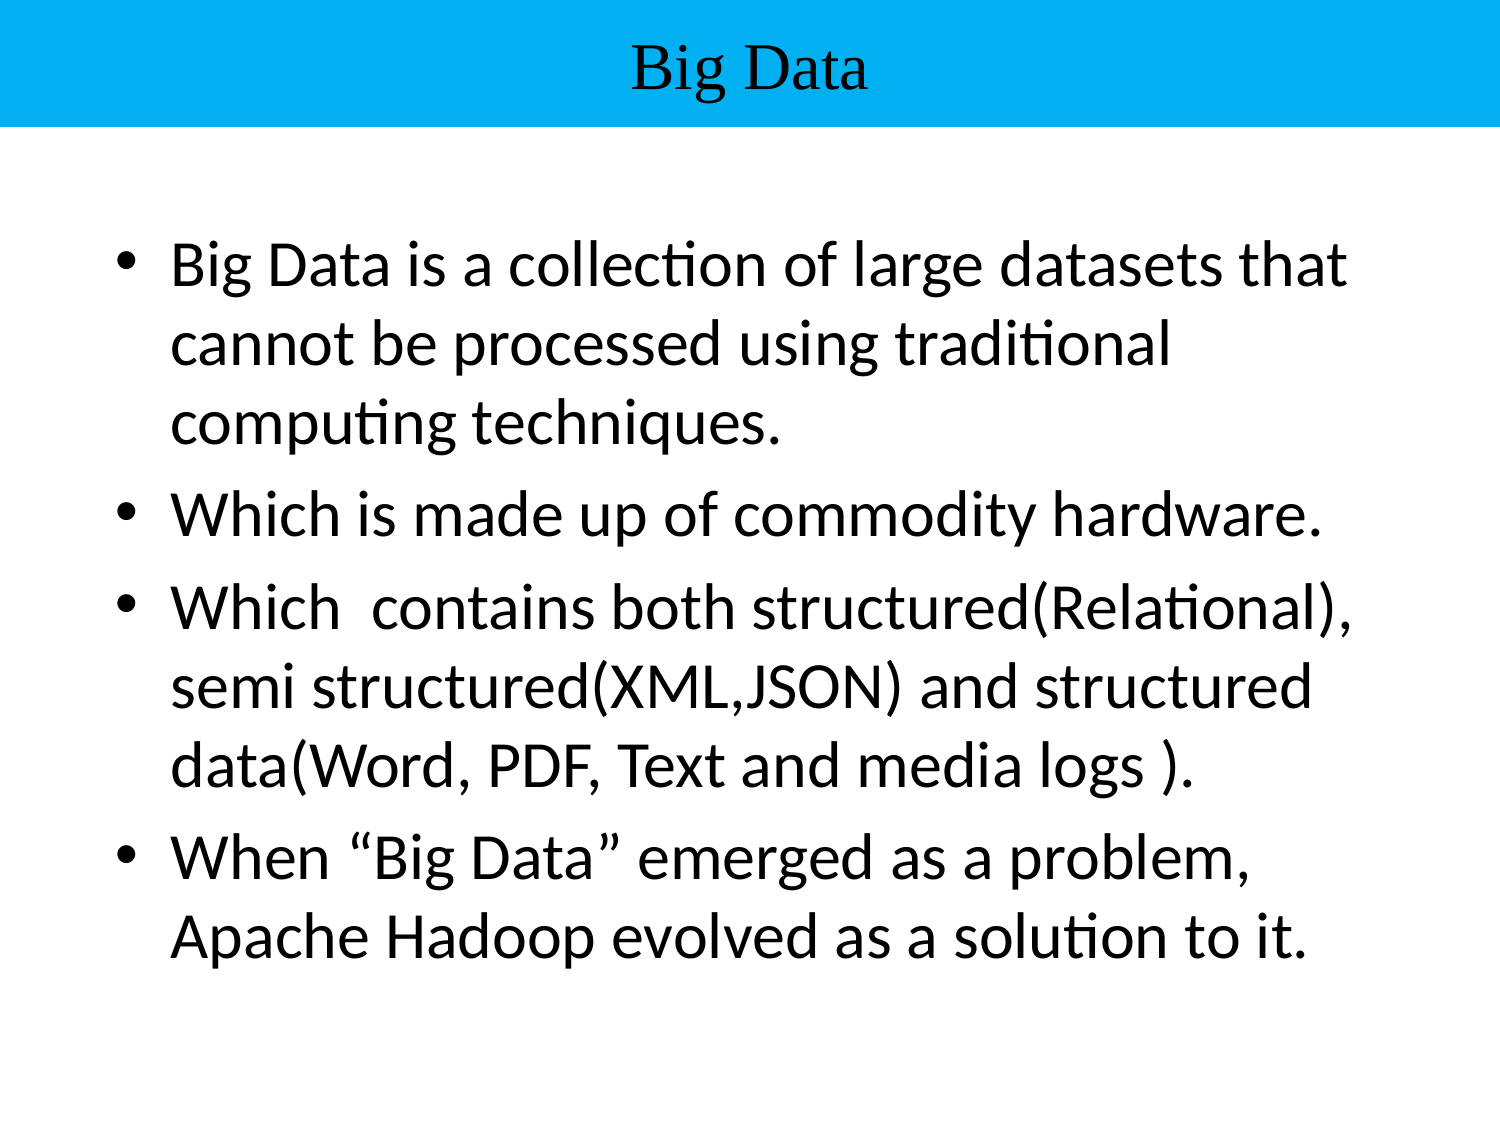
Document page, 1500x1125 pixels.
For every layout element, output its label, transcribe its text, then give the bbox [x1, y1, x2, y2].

text_box Big Data [0, 0, 1500, 127]
list Big Data is a collection of large datasets that cannot be processed using traditional computing techniques. Which is made up of commodity hardware. Which contains both structured(Relational), semi structured(XML,JSON) and structured data(Word, PDF, Text and media logs ). When “Big Data” emerged as a problem, Apache Hadoop evolved as a solution to it. [99, 212, 1450, 988]
